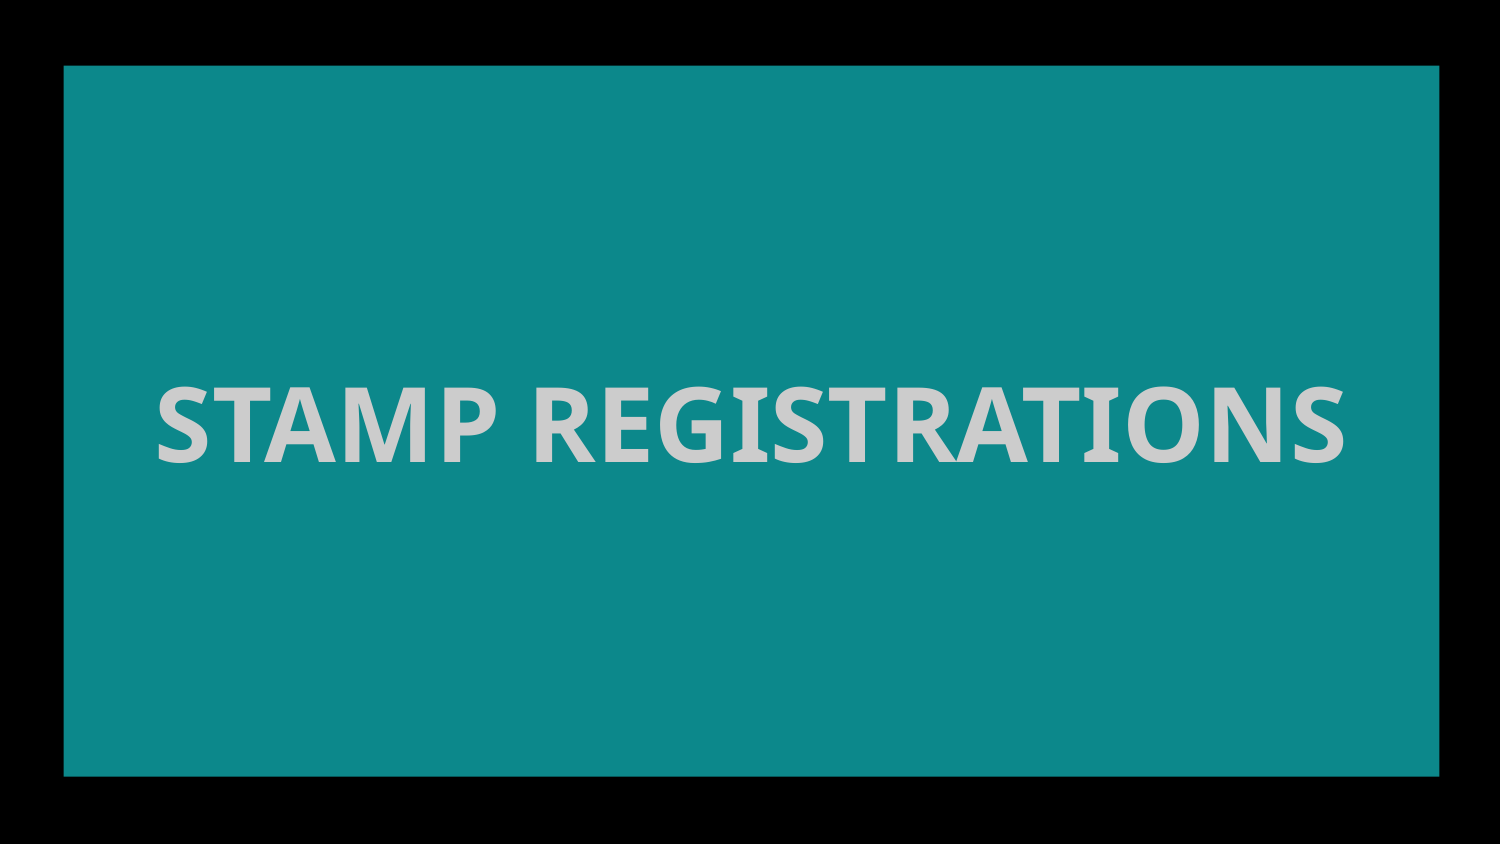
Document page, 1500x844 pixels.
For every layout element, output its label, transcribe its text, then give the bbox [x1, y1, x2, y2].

title STAMP REGISTRATIONS [63, 65, 1440, 777]
